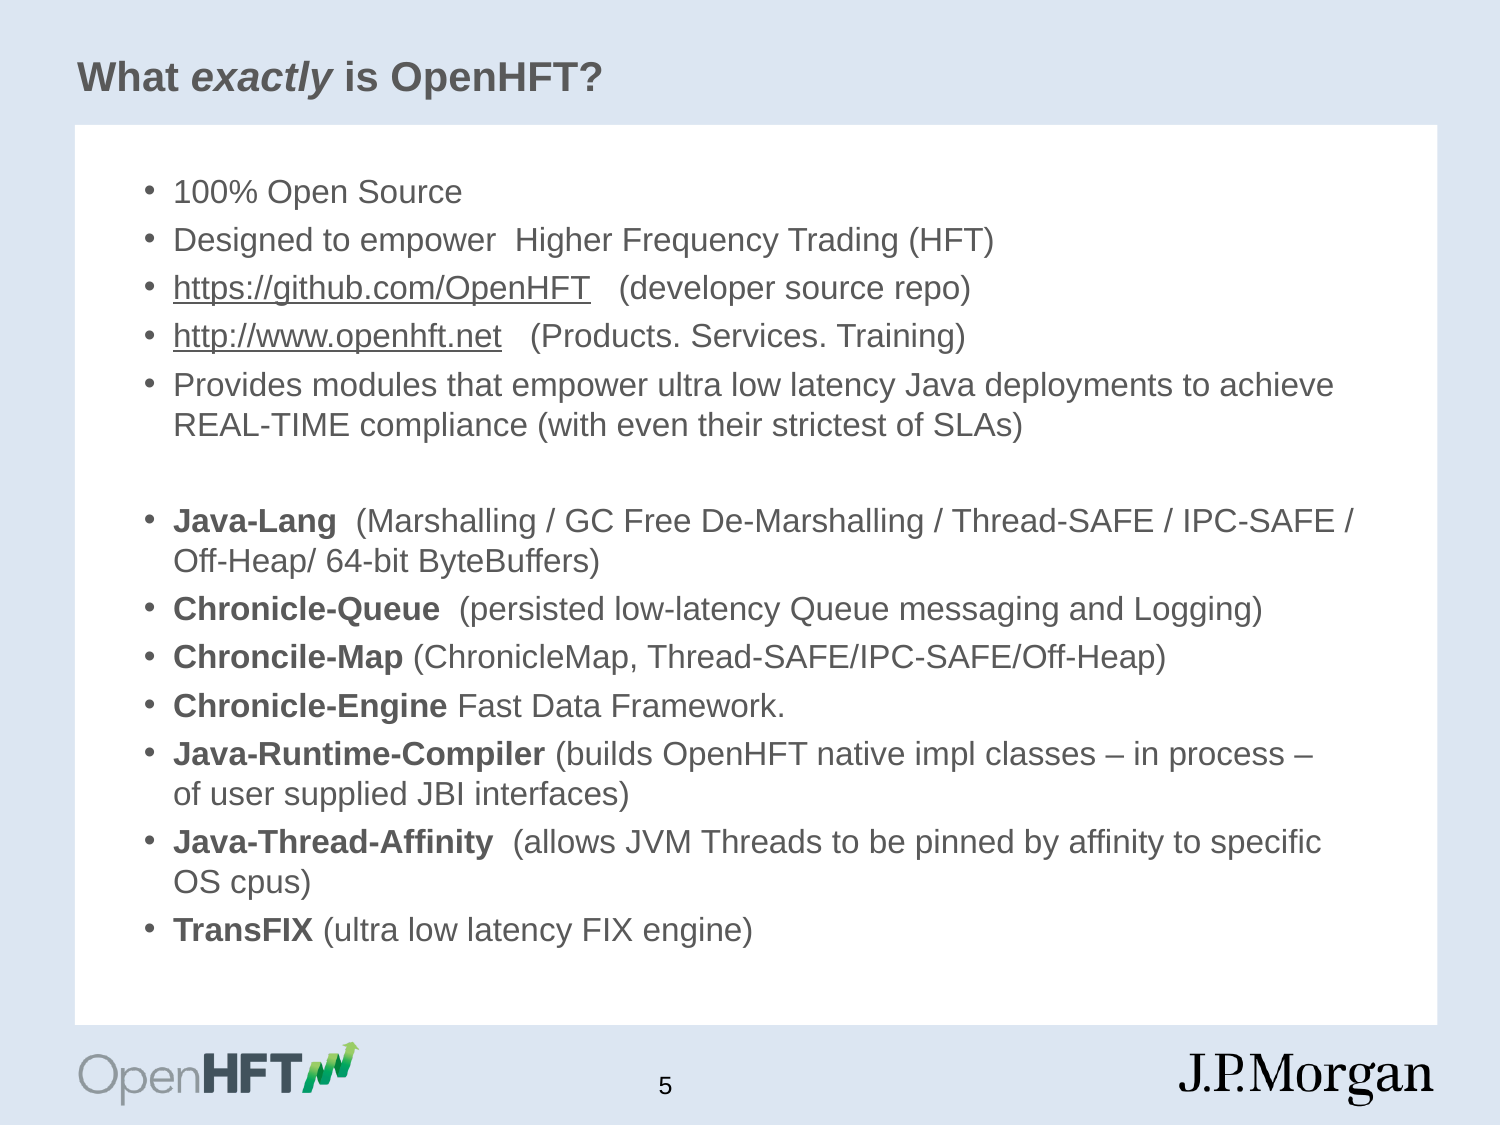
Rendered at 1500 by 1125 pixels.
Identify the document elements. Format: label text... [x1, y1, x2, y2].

picture [75, 1012, 363, 1125]
text_box 5 [643, 1062, 744, 1108]
text_box What exactly is OpenHFT? [62, 24, 1425, 125]
text_box 100% Open Source Designed to empower Higher Frequency Trading (HFT) https://github.com/OpenHFT (developer source repo) http://www.openhft.net (Products. Services. Training) Provides modules that empower ultra low latency Java deployments to achieve REAL-TIME compliance (with even their strictest of SLAs) Java-Lang (Marshalling / GC Free De-Marshalling / Thread-SAFE / IPC-SAFE / Off-Heap/ 64-bit ByteBuffers) Chronicle-Queue (persisted low-latency Queue messaging and Logging) Chroncile-Map (ChronicleMap, Thread-SAFE/IPC-SAFE/Off-Heap) Chronicle-Engine Fast Data Framework. Java-Runtime-Compiler (builds OpenHFT native impl classes – in process – of user supplied JBI interfaces) Java-Thread-Affinity (allows JVM Threads to be pinned by affinity to specific OS cpus) TransFIX (ultra low latency FIX engine) [99, 162, 1425, 1013]
picture [1162, 1040, 1450, 1113]
